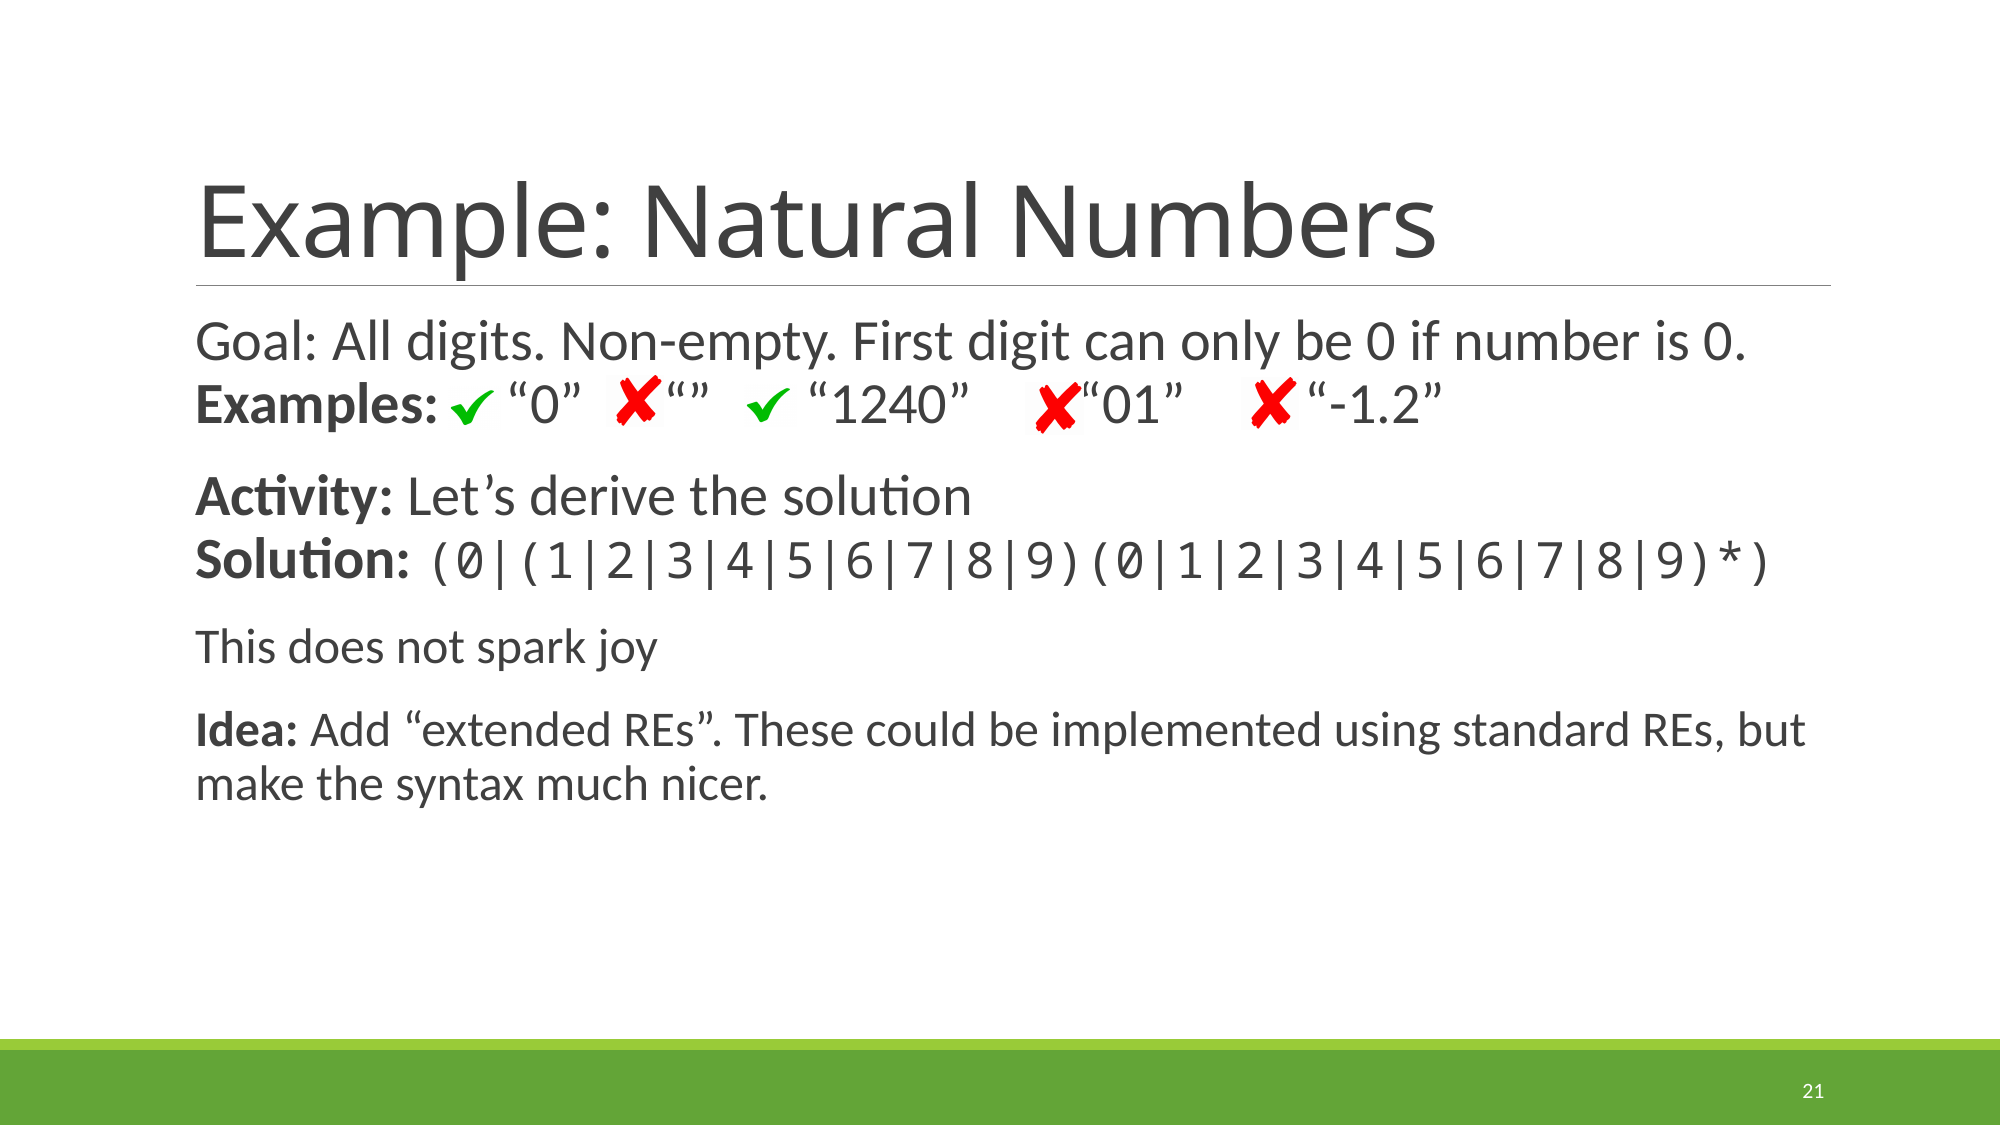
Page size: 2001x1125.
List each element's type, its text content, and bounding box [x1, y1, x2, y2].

picture [606, 374, 665, 428]
picture [447, 386, 501, 431]
picture [1025, 381, 1084, 435]
picture [744, 383, 798, 428]
list Goal: All digits. Non-empty. First digit can only be 0 if number is 0. Examples: “0” “” “1240” “01” “-1.2” Activity: Let’s derive the solution Solution: (0|(1|2|3|4|5|6|7|8|9)(0|1|2|3|4|5|6|7|8|9)*) This does not spark joy Idea: Add “extended REs”. These could be implemented using standard REs, but make the syntax much nicer. [180, 302, 1830, 963]
picture [1240, 377, 1300, 431]
title Example: Natural Numbers [180, 47, 1830, 285]
slide_number 21 [1624, 1059, 1840, 1120]
